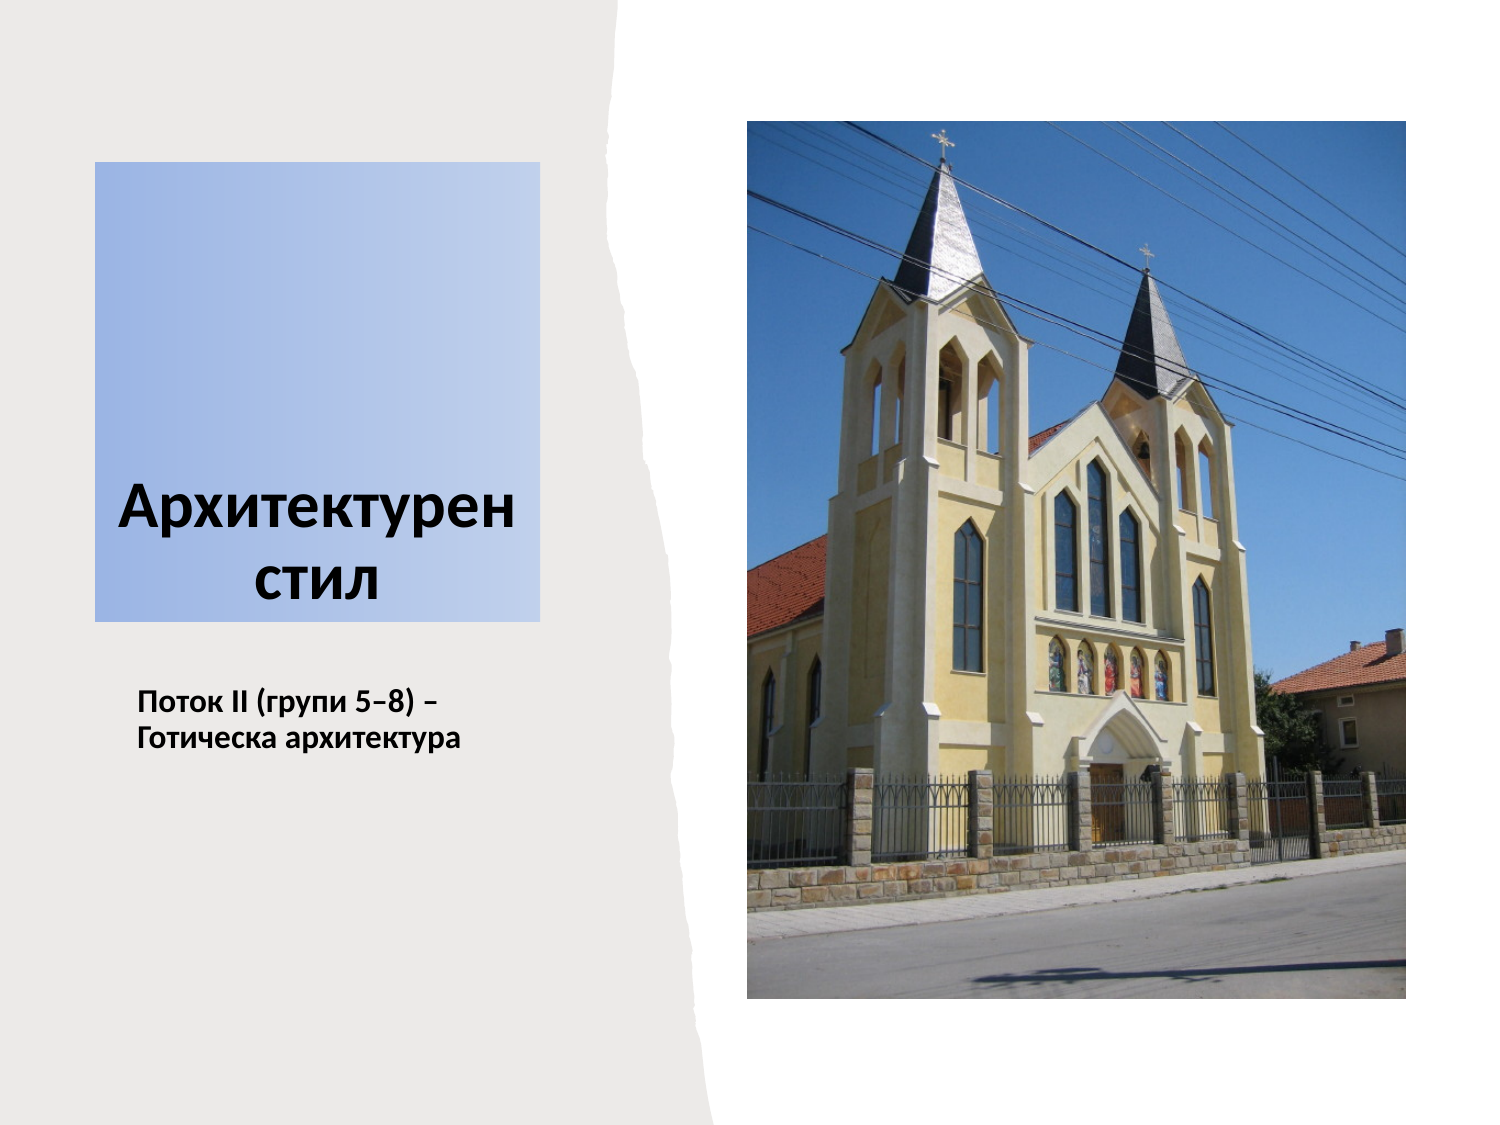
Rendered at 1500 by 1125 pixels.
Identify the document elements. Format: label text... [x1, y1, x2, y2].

text_box [608, 0, 1500, 1125]
title Архитектурен стил [95, 162, 541, 622]
picture [746, 120, 1406, 1000]
text_box [0, 0, 716, 1125]
list Поток II (групи 5–8) – Готическа архитектура [122, 676, 508, 863]
